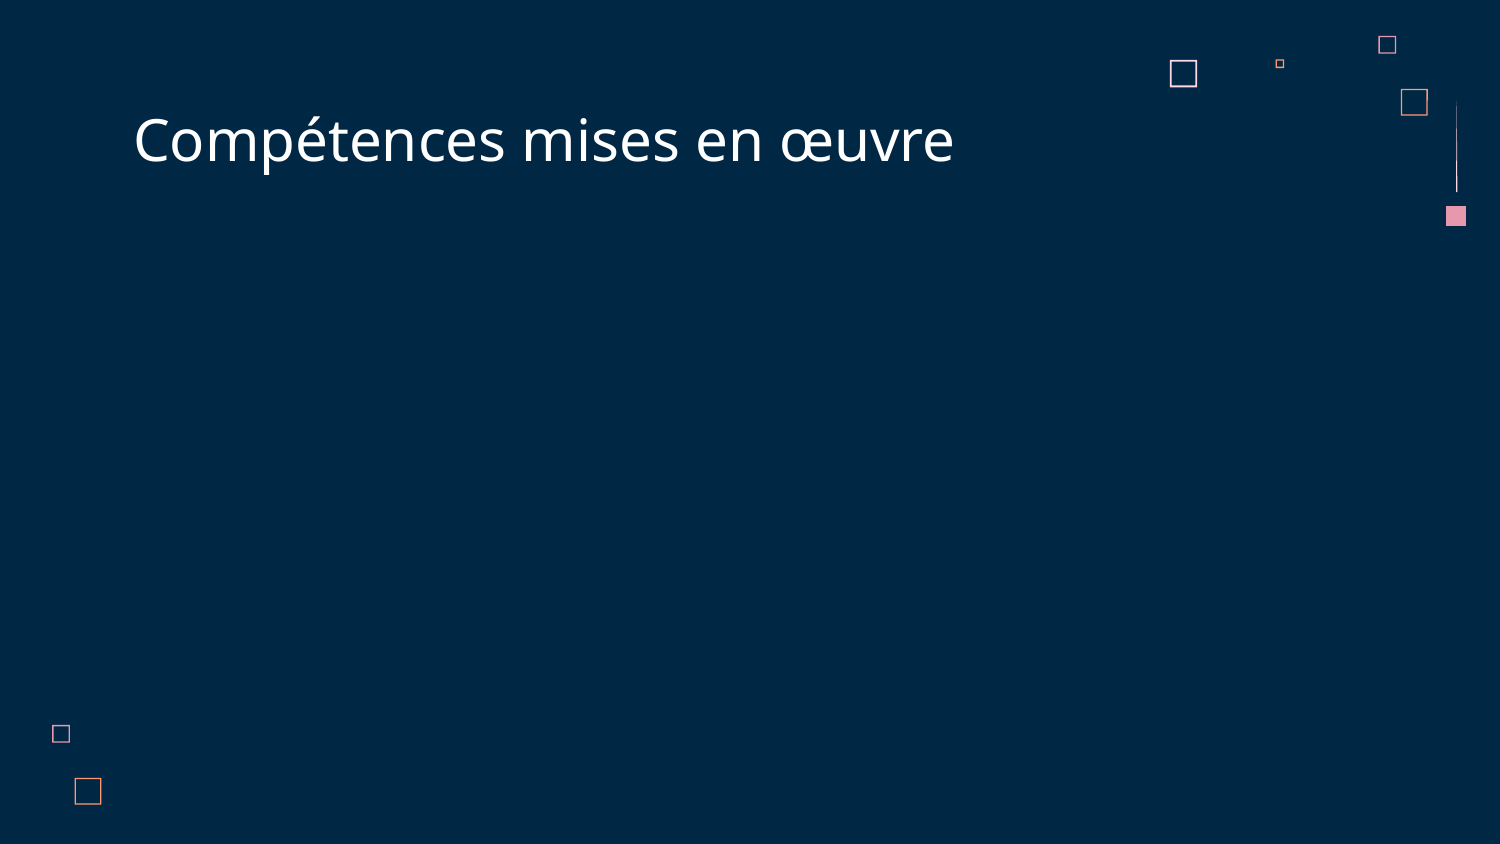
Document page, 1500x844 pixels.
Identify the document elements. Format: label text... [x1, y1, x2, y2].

title Compétences mises en œuvre [118, 88, 1383, 183]
